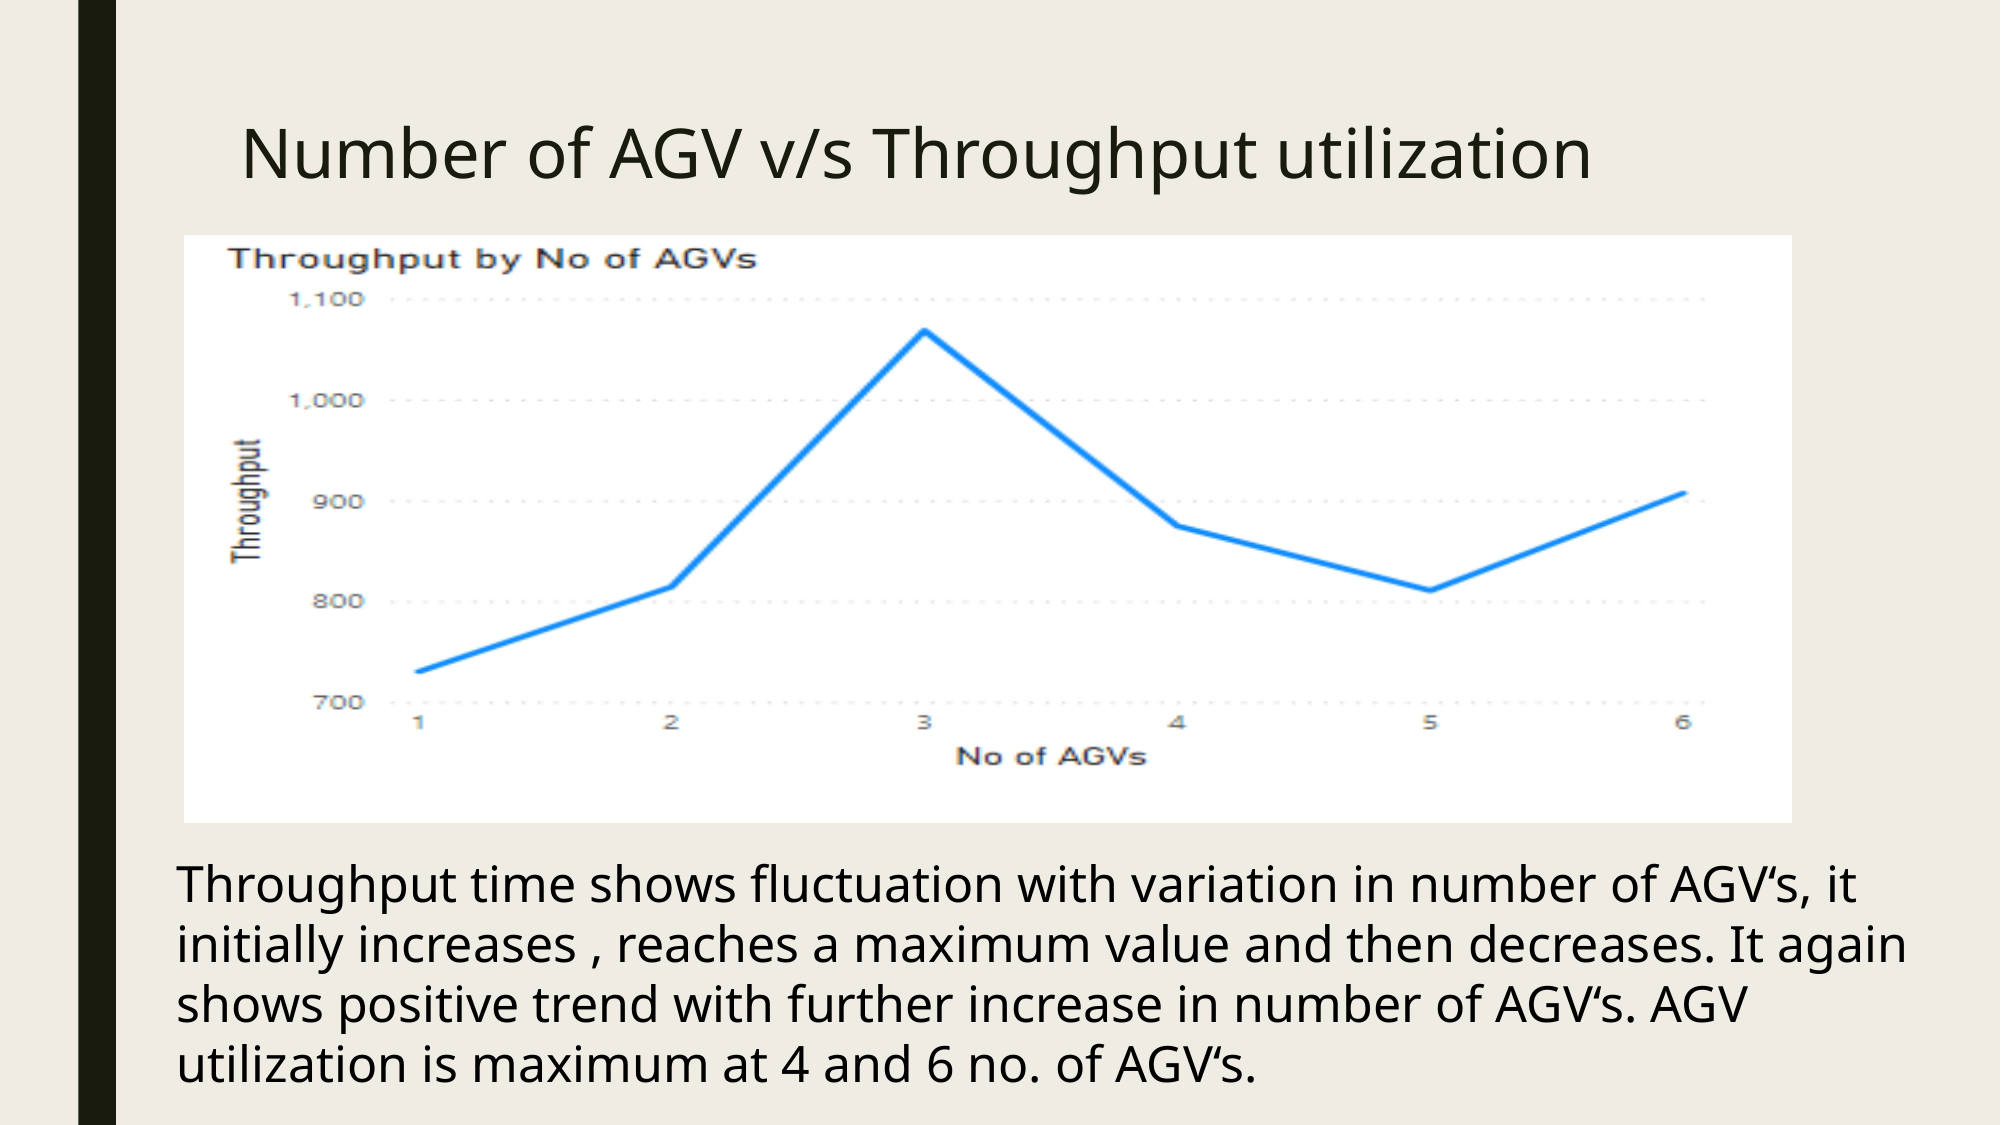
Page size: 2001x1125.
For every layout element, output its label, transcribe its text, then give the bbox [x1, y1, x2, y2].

title Number of AGV v/s Throughput utilization [225, 112, 1695, 235]
text_box Throughput time shows fluctuation with variation in number of AGV‘s, it initially increases , reaches a maximum value and then decreases. It again shows positive trend with further increase in number of AGV‘s. AGV utilization is maximum at 4 and 6 no. of AGV‘s. [162, 844, 1970, 1100]
picture [184, 235, 1792, 823]
